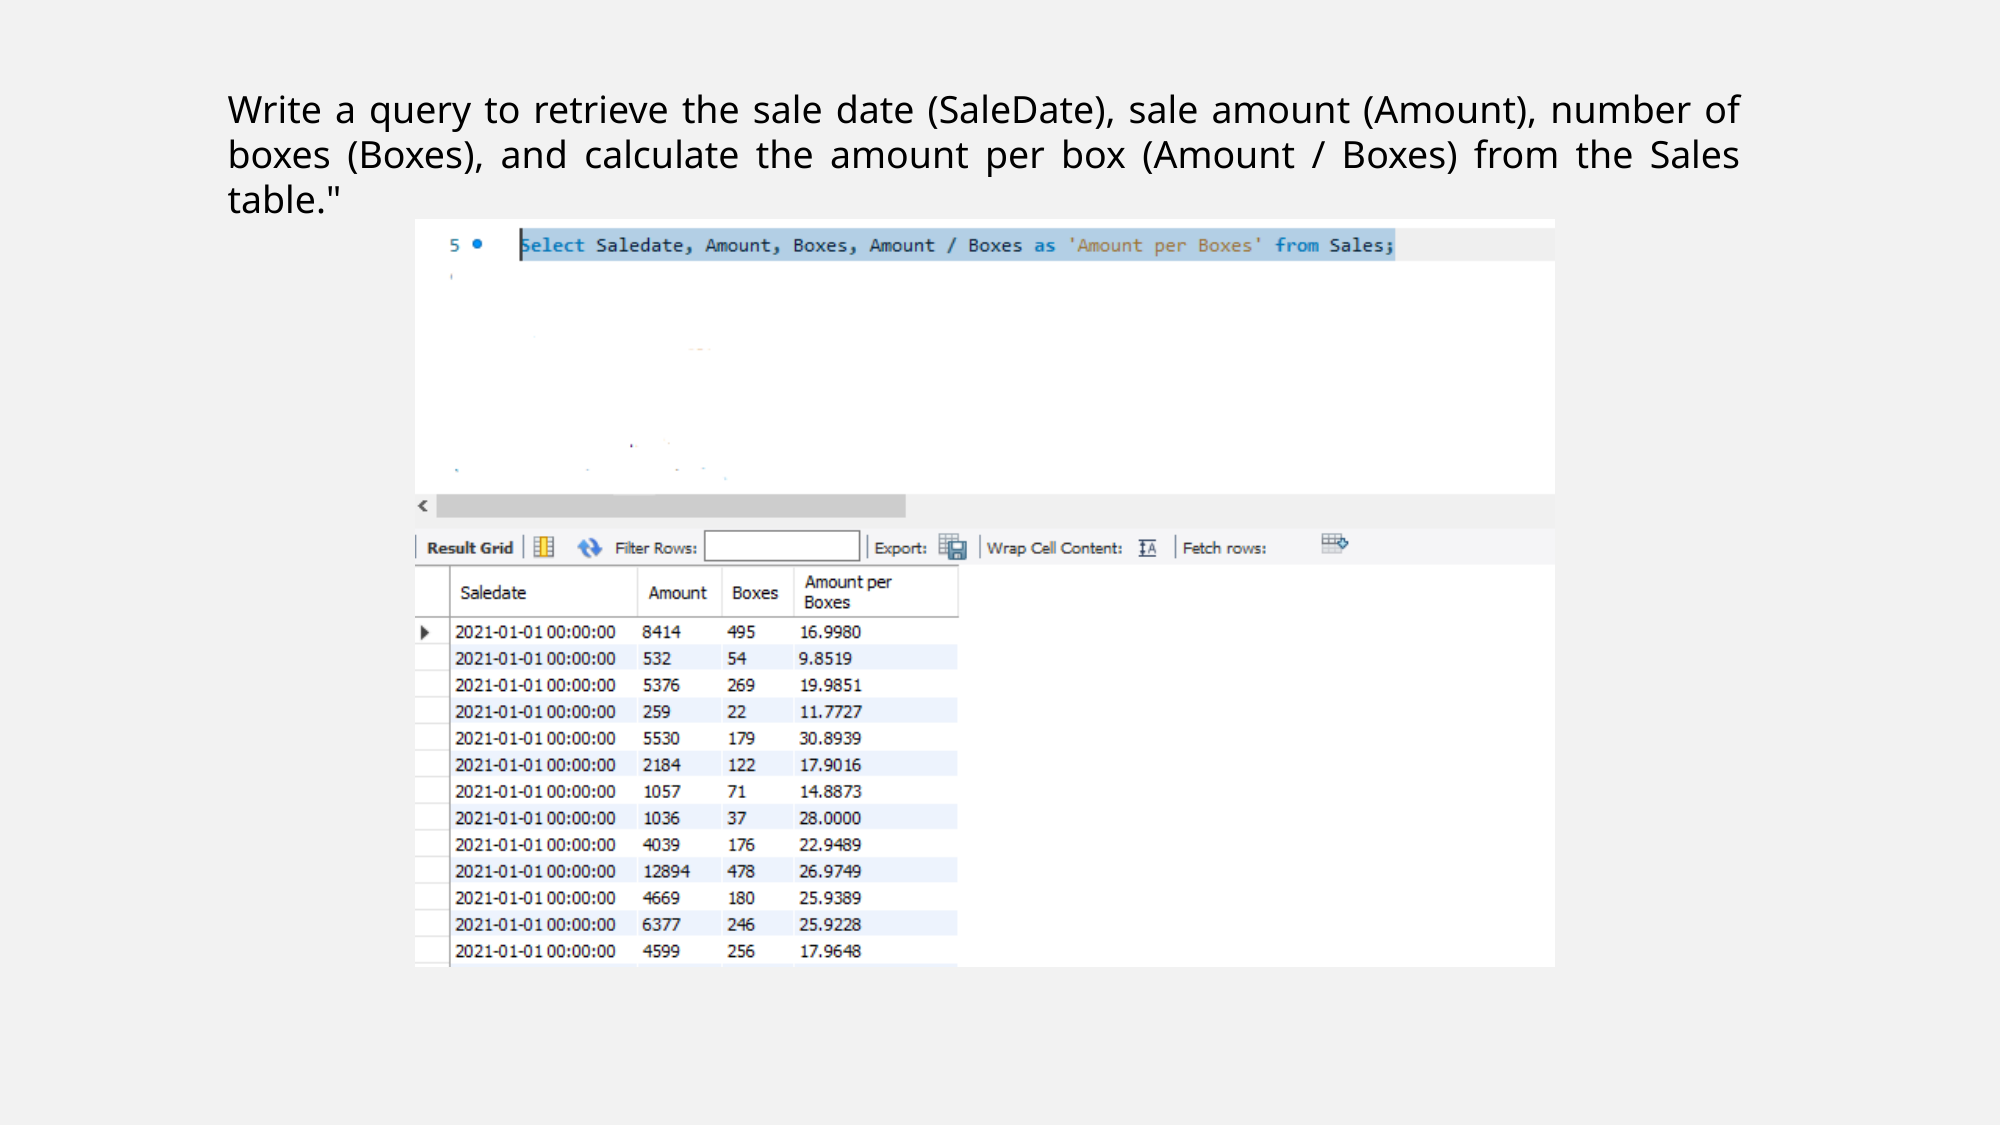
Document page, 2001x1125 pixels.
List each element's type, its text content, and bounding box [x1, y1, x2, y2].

picture [415, 219, 1555, 967]
text_box Write a query to retrieve the sale date (SaleDate), sale amount (Amount), number of boxes (Boxes), and calculate the amount per box (Amount / Boxes) from the Sales table." [213, 78, 1757, 229]
